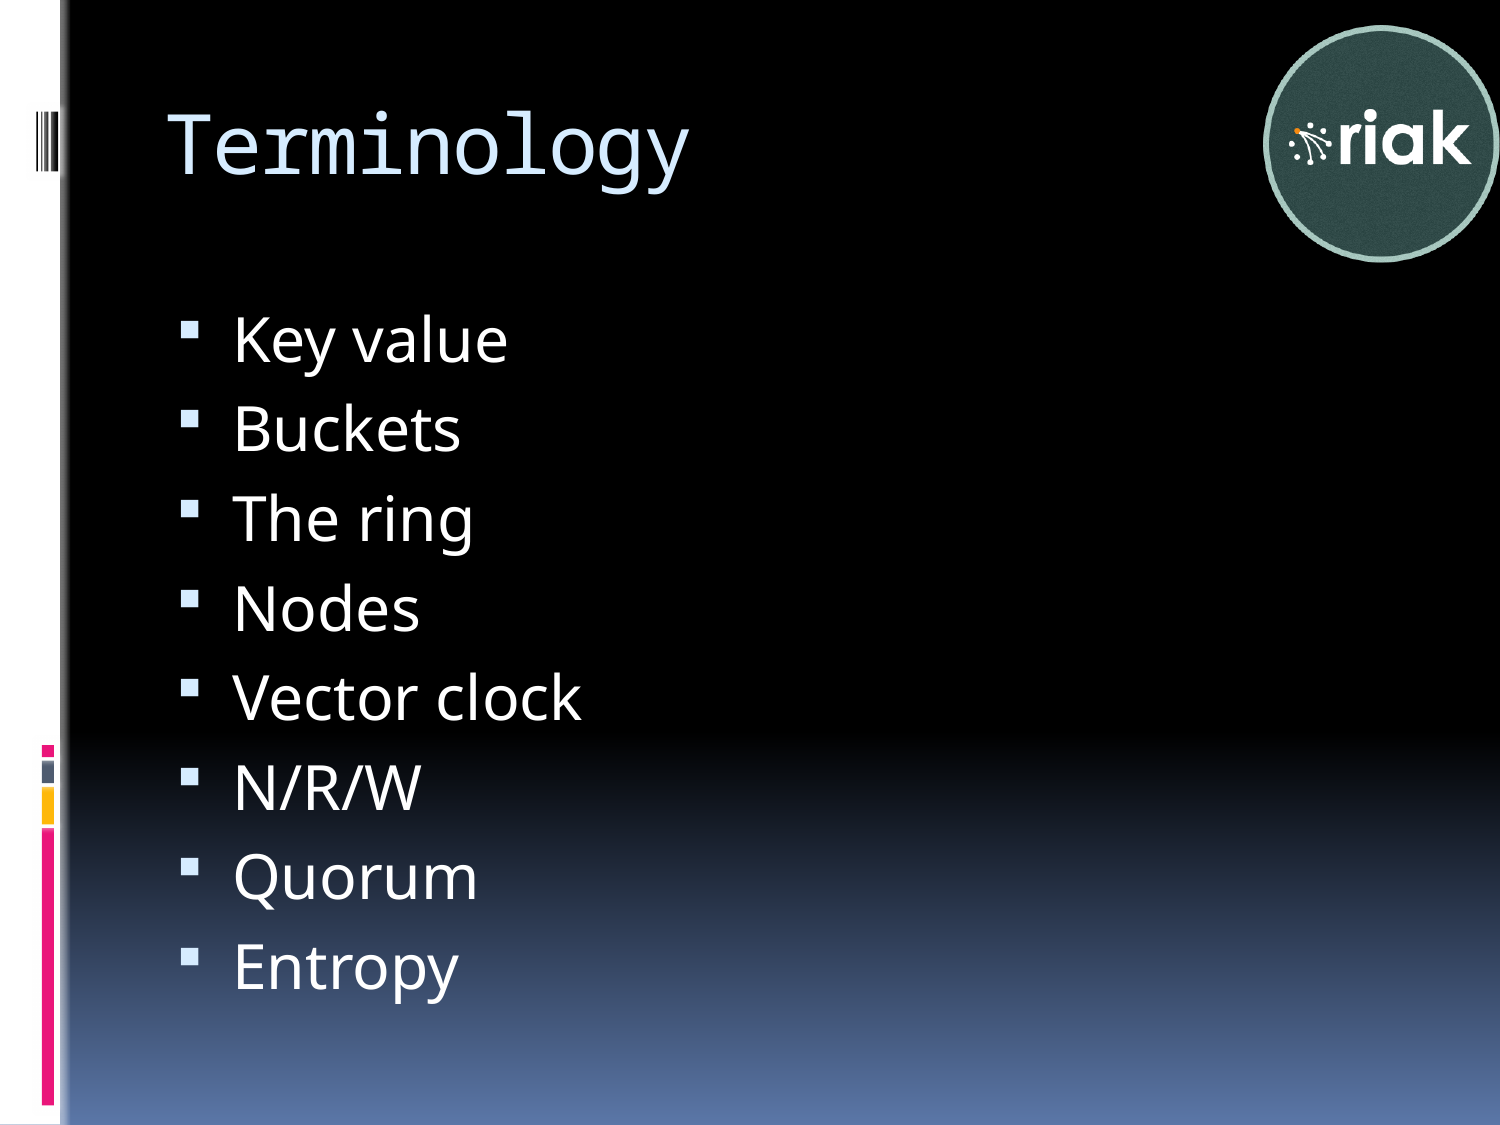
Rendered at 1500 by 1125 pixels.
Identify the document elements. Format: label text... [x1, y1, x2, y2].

title Terminology [150, 83, 1253, 234]
picture [1261, 24, 1500, 263]
list Key value Buckets The ring Nodes Vector clock N/R/W Quorum Entropy [150, 292, 1425, 1043]
